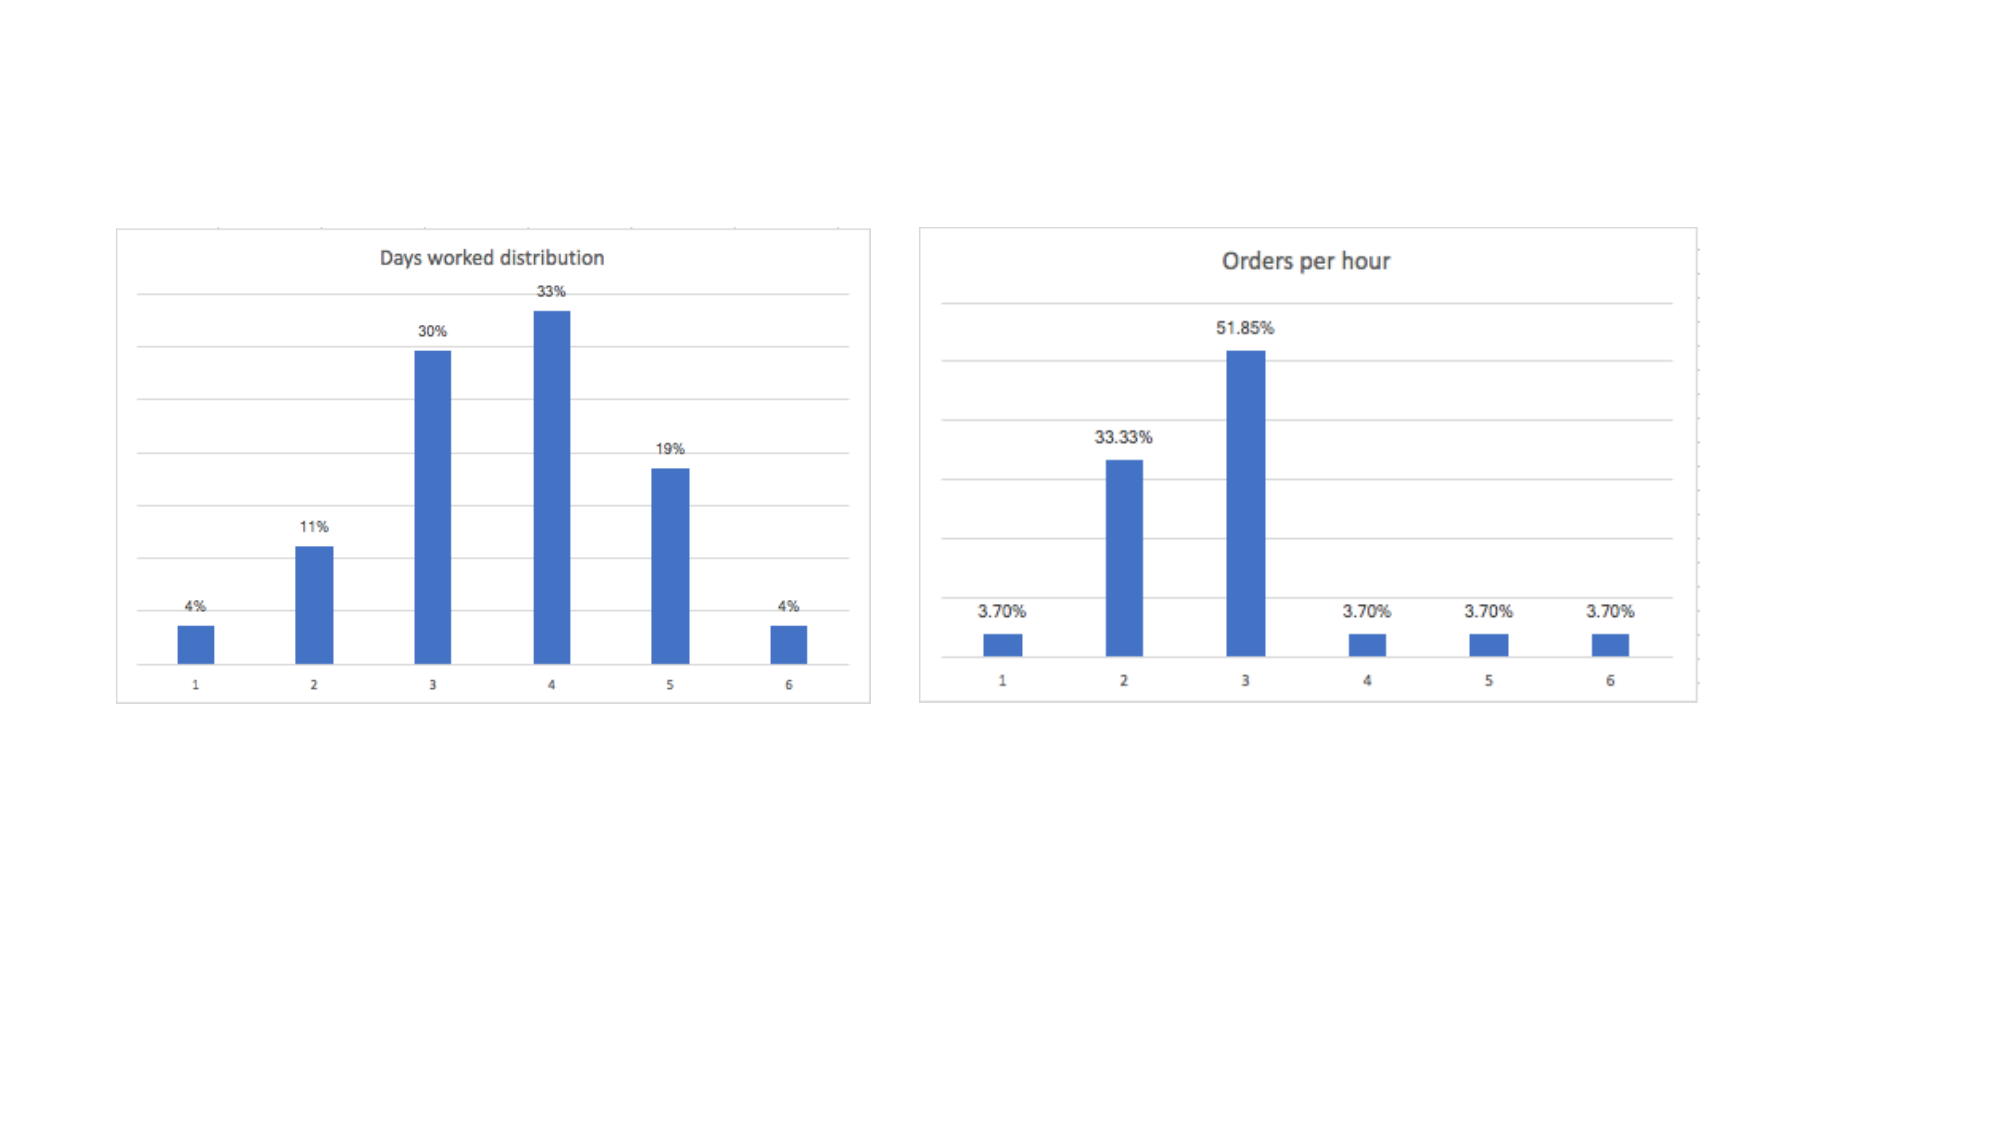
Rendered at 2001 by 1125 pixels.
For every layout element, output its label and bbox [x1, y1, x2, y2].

picture [919, 227, 1700, 704]
picture [116, 227, 871, 704]
